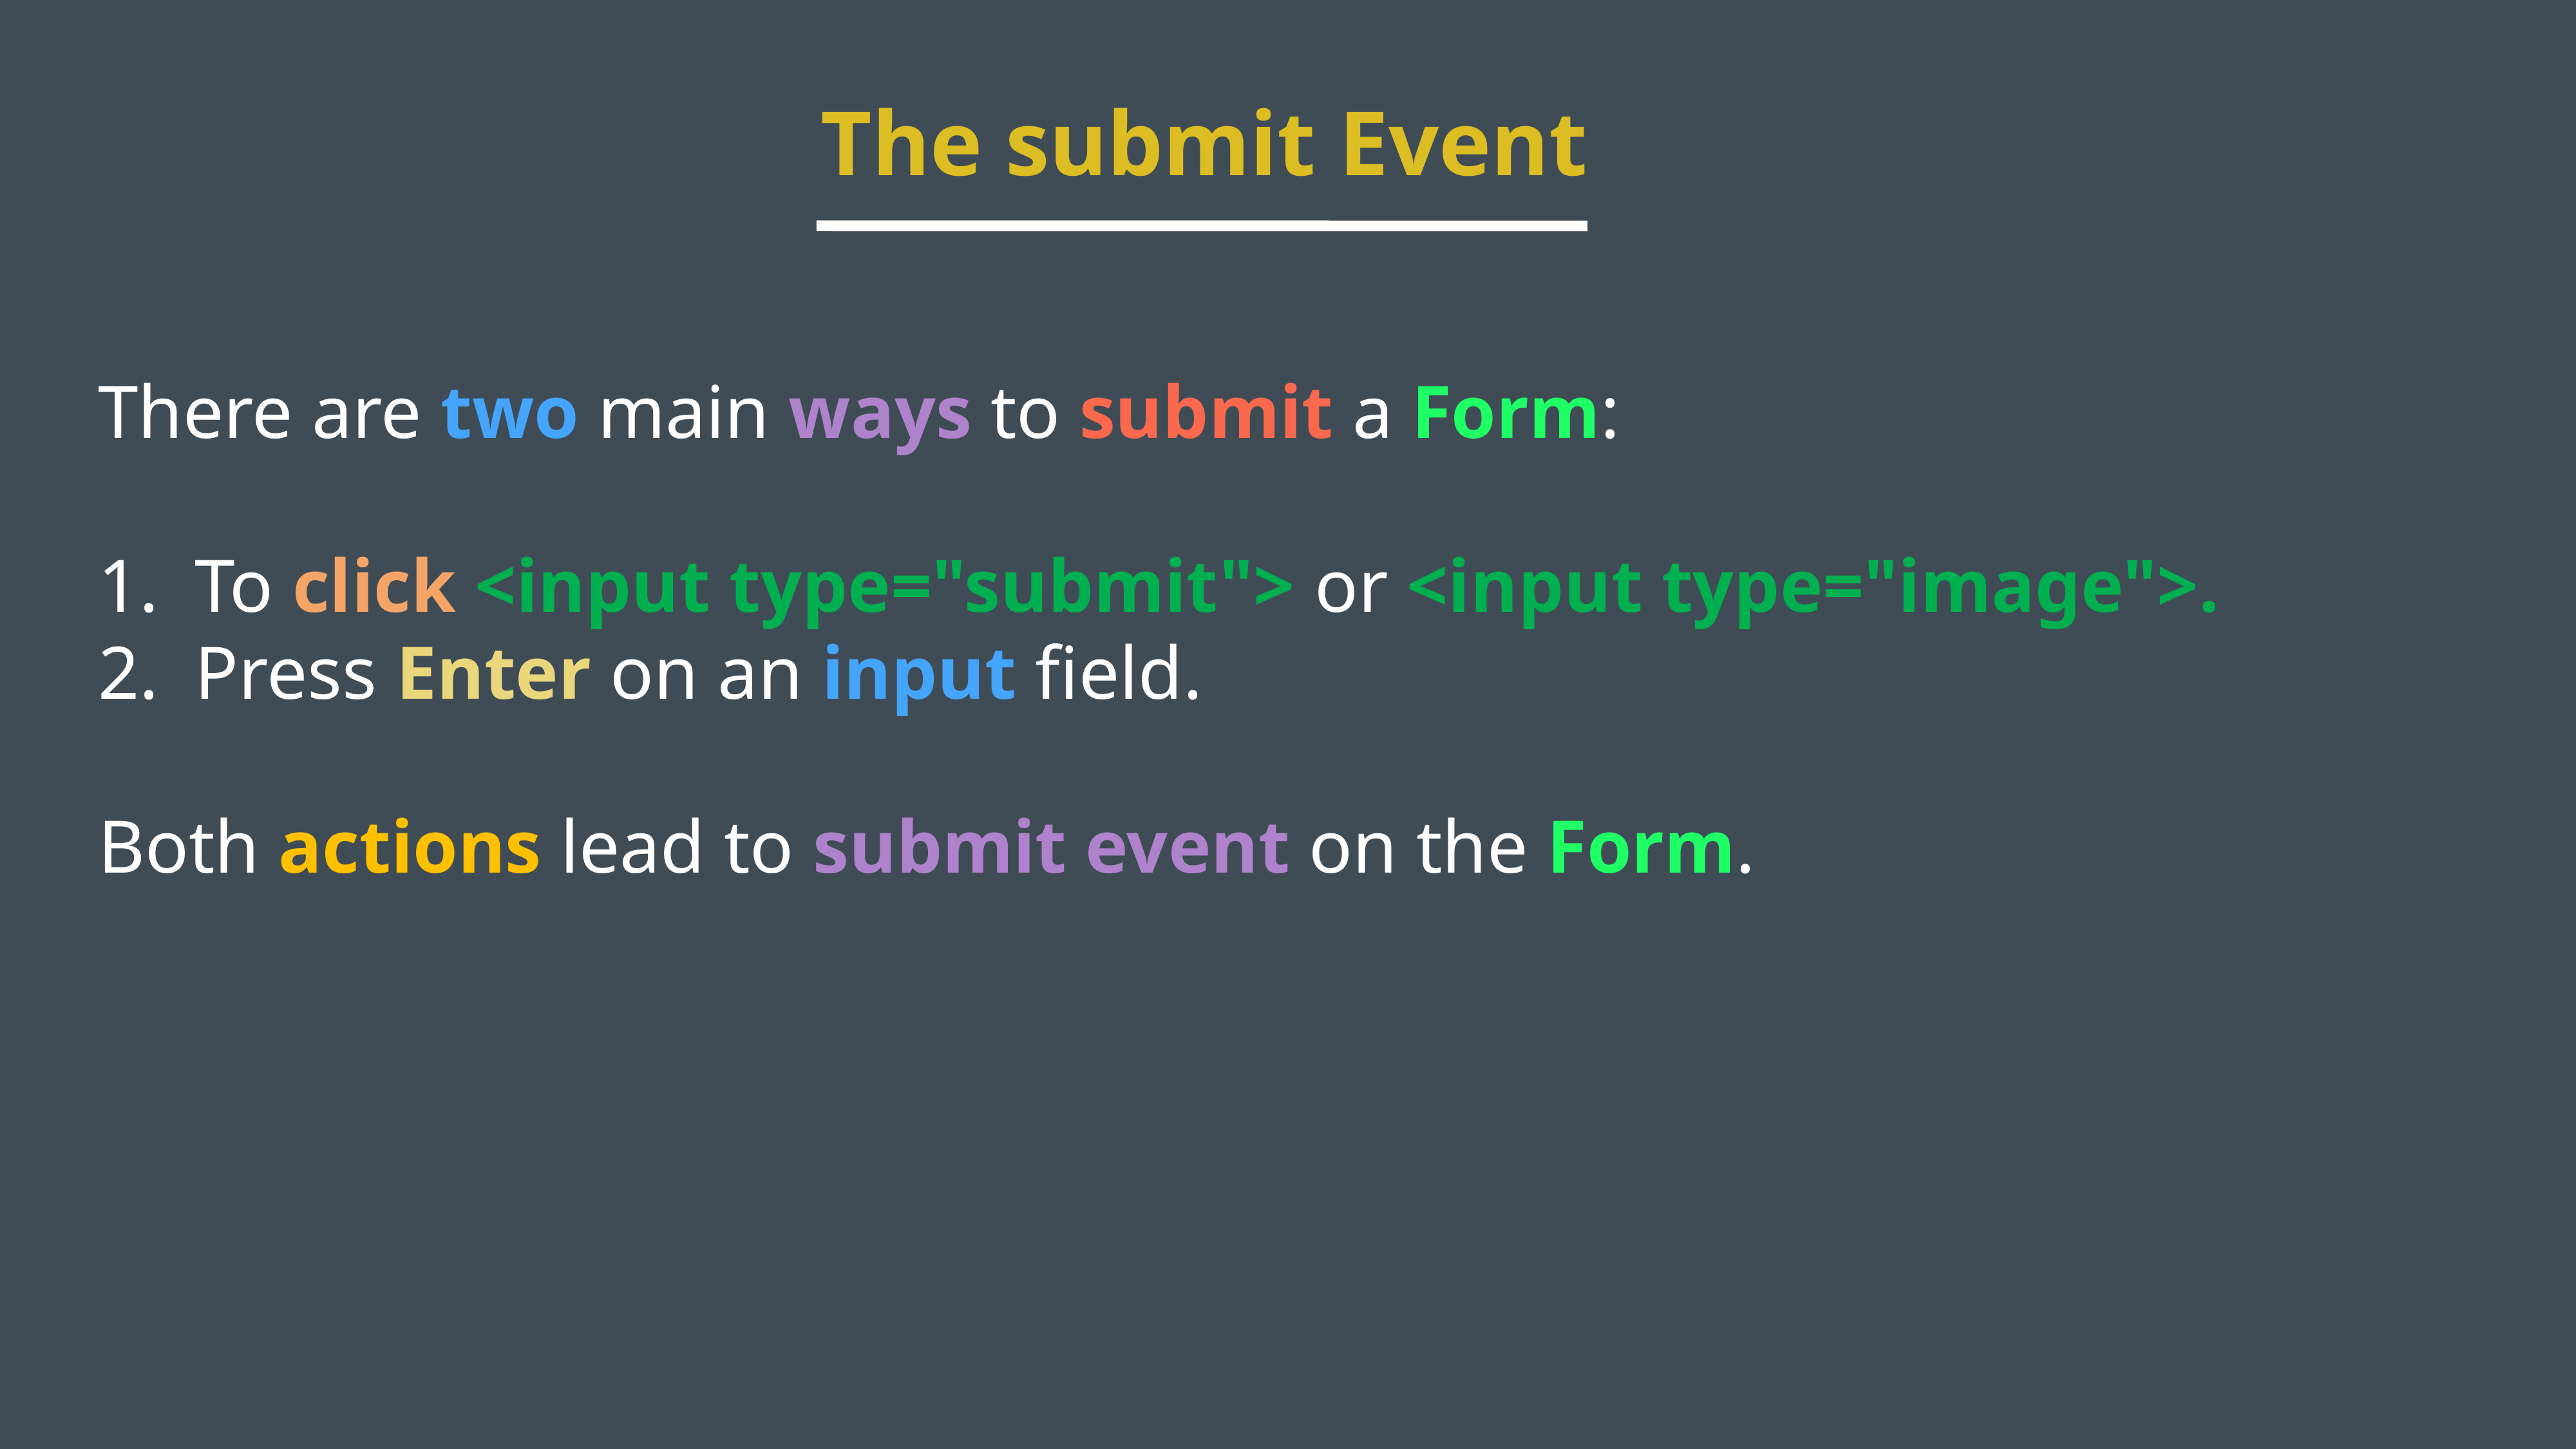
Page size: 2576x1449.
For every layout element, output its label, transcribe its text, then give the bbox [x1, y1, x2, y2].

text_box There are two main ways to submit a Form: To click <input type="submit"> or <input type="image">. Press Enter on an input field. Both actions lead to submit event on the Form. [88, 361, 2470, 892]
text_box The submit Event [811, 82, 1598, 198]
